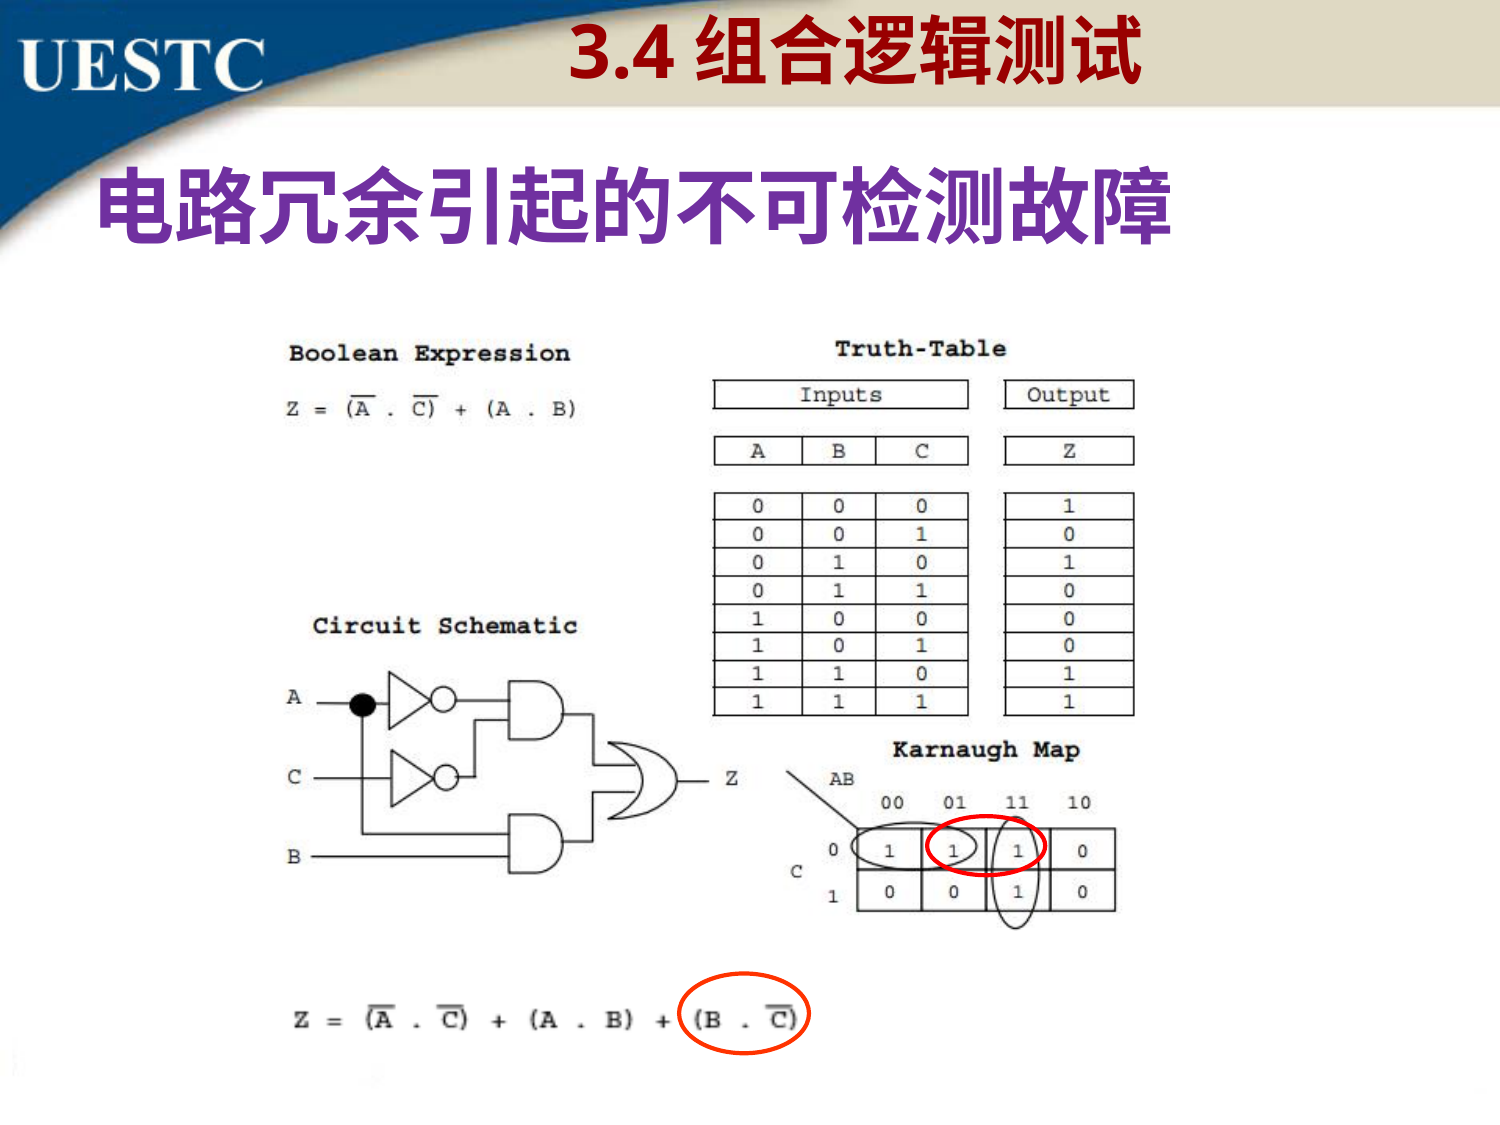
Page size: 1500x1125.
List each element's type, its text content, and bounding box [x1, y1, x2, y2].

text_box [258, 314, 1174, 1063]
text_box 电路冗余引起的不可检测故障 [76, 158, 1357, 251]
picture [0, 0, 1500, 1125]
text_box 3.4组合逻辑测试 [312, 0, 1400, 125]
